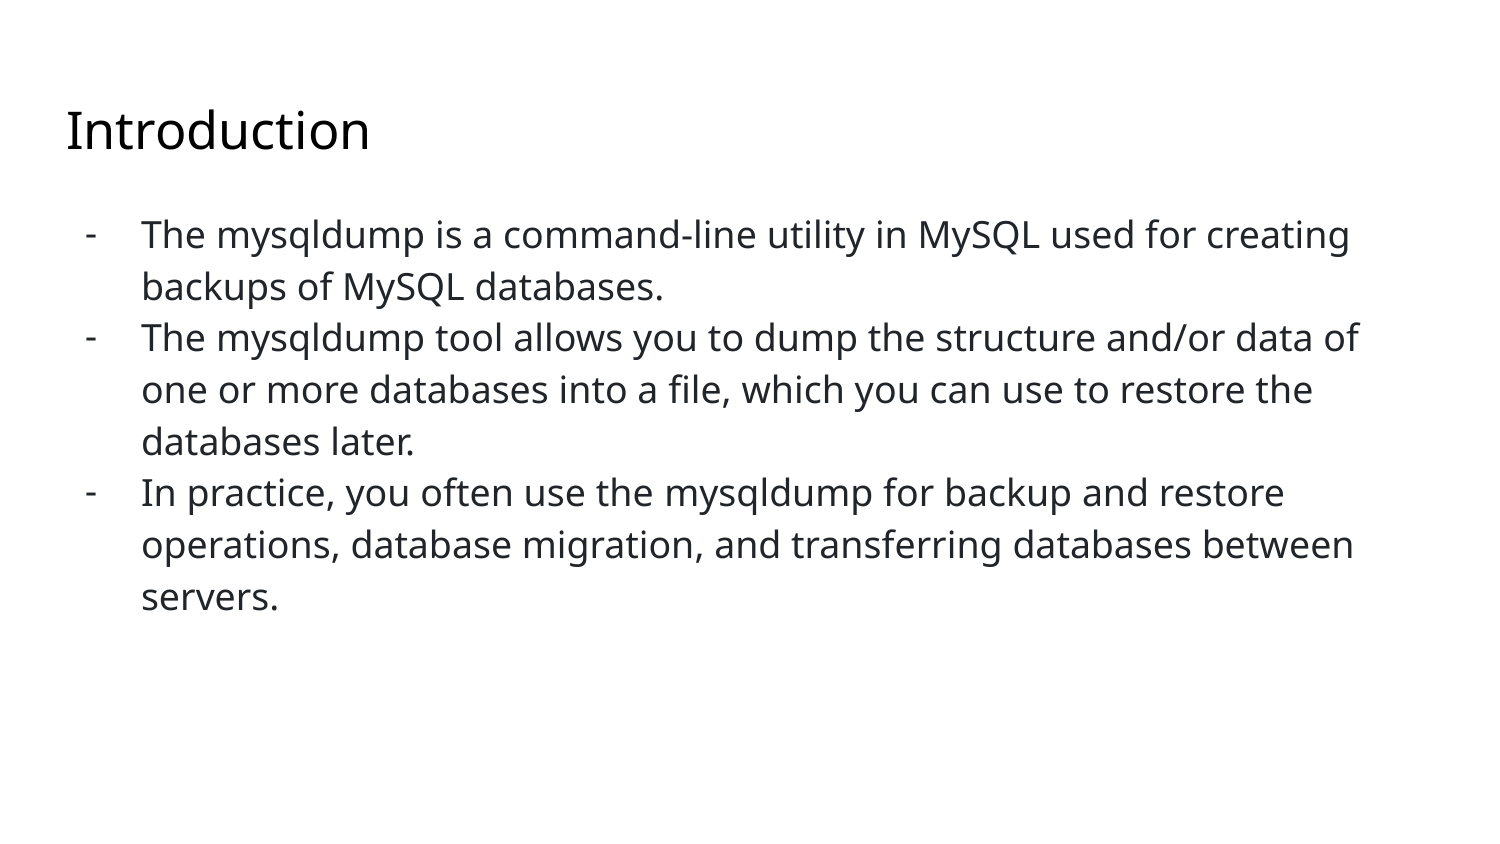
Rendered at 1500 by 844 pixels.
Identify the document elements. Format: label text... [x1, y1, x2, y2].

list The mysqldump is a command-line utility in MySQL used for creating backups of MySQL databases. The mysqldump tool allows you to dump the structure and/or data of one or more databases into a file, which you can use to restore the databases later. In practice, you often use the mysqldump for backup and restore operations, database migration, and transferring databases between servers. [51, 189, 1449, 750]
title Introduction [51, 72, 1449, 167]
